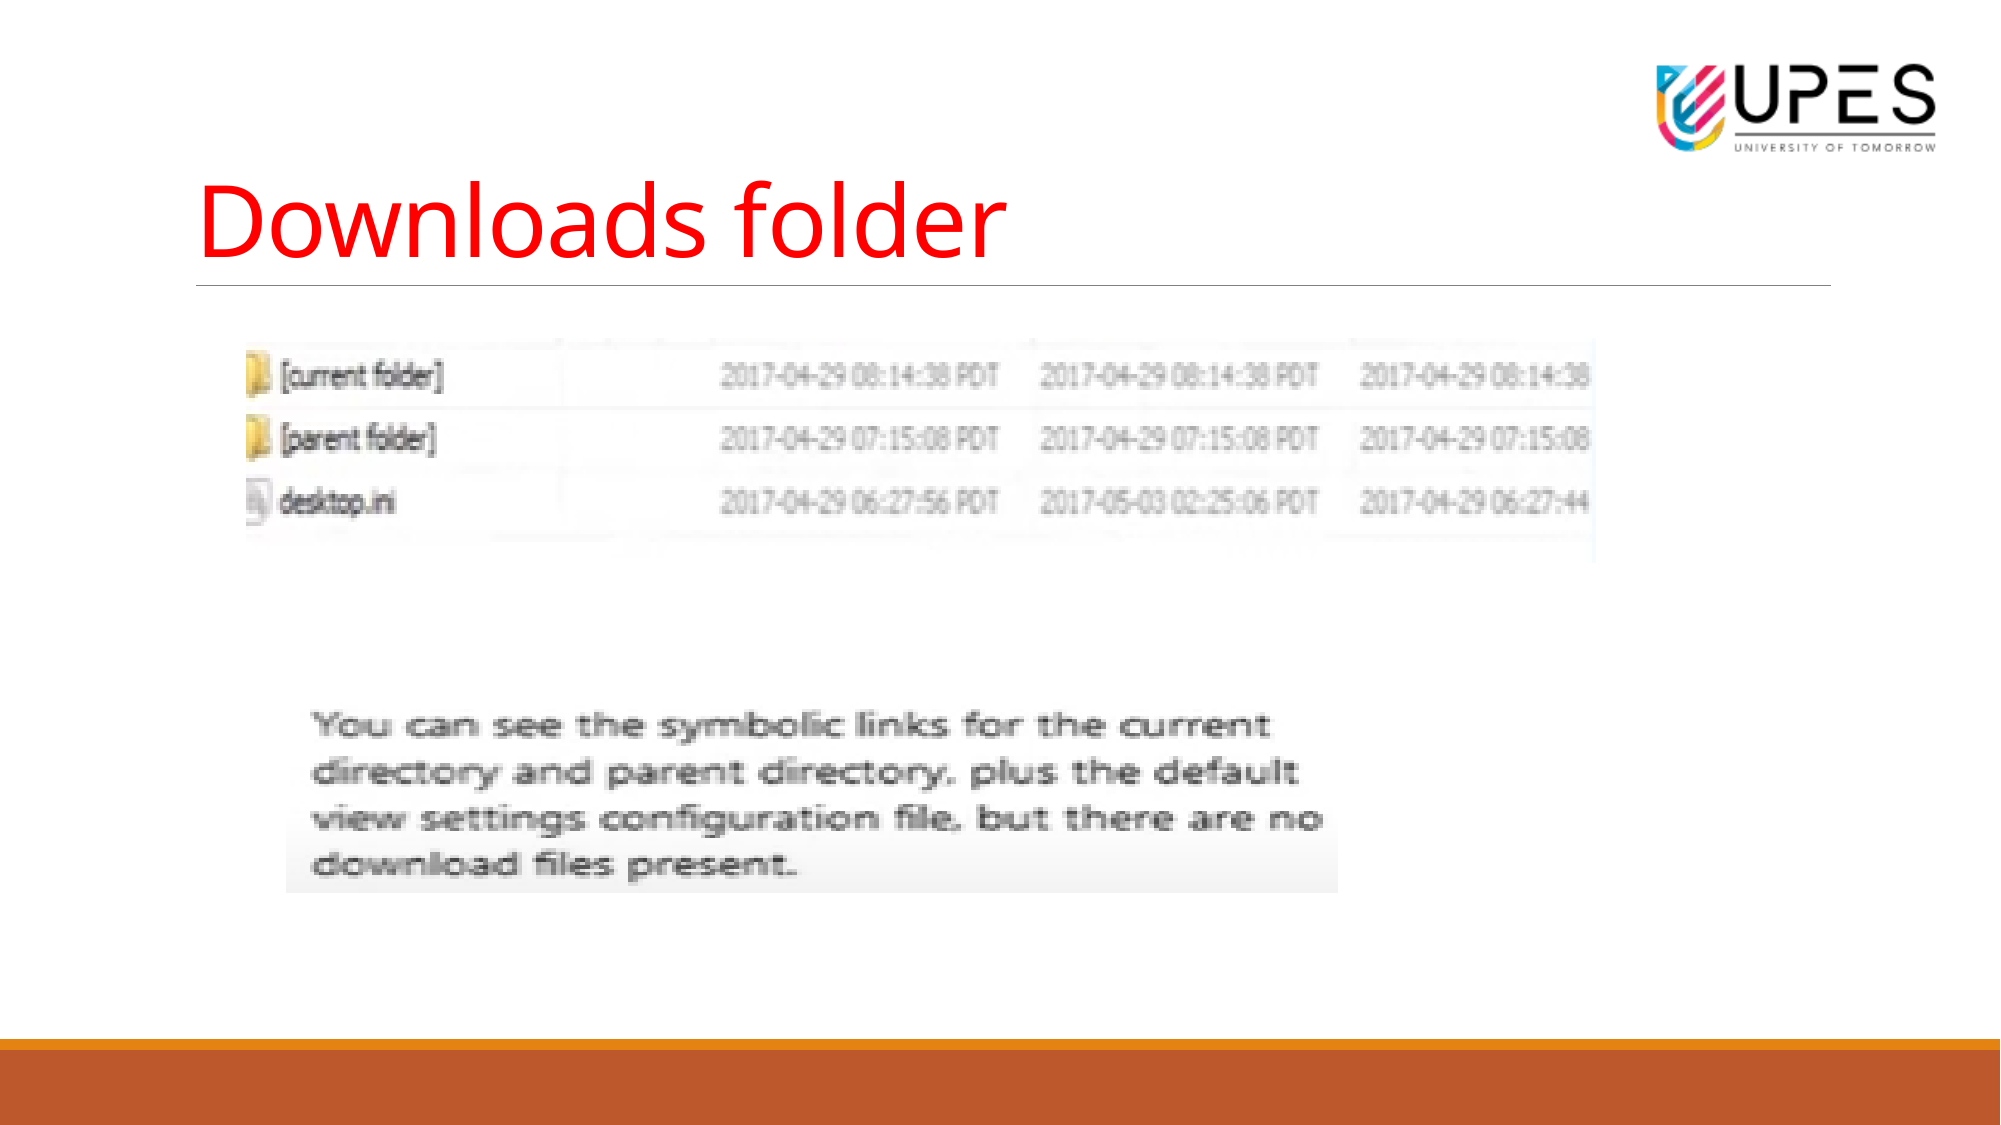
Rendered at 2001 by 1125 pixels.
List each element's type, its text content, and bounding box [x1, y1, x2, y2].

picture [1628, 46, 1963, 167]
title Downloads folder [180, 47, 1830, 285]
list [245, 337, 1597, 563]
picture [285, 699, 1339, 894]
